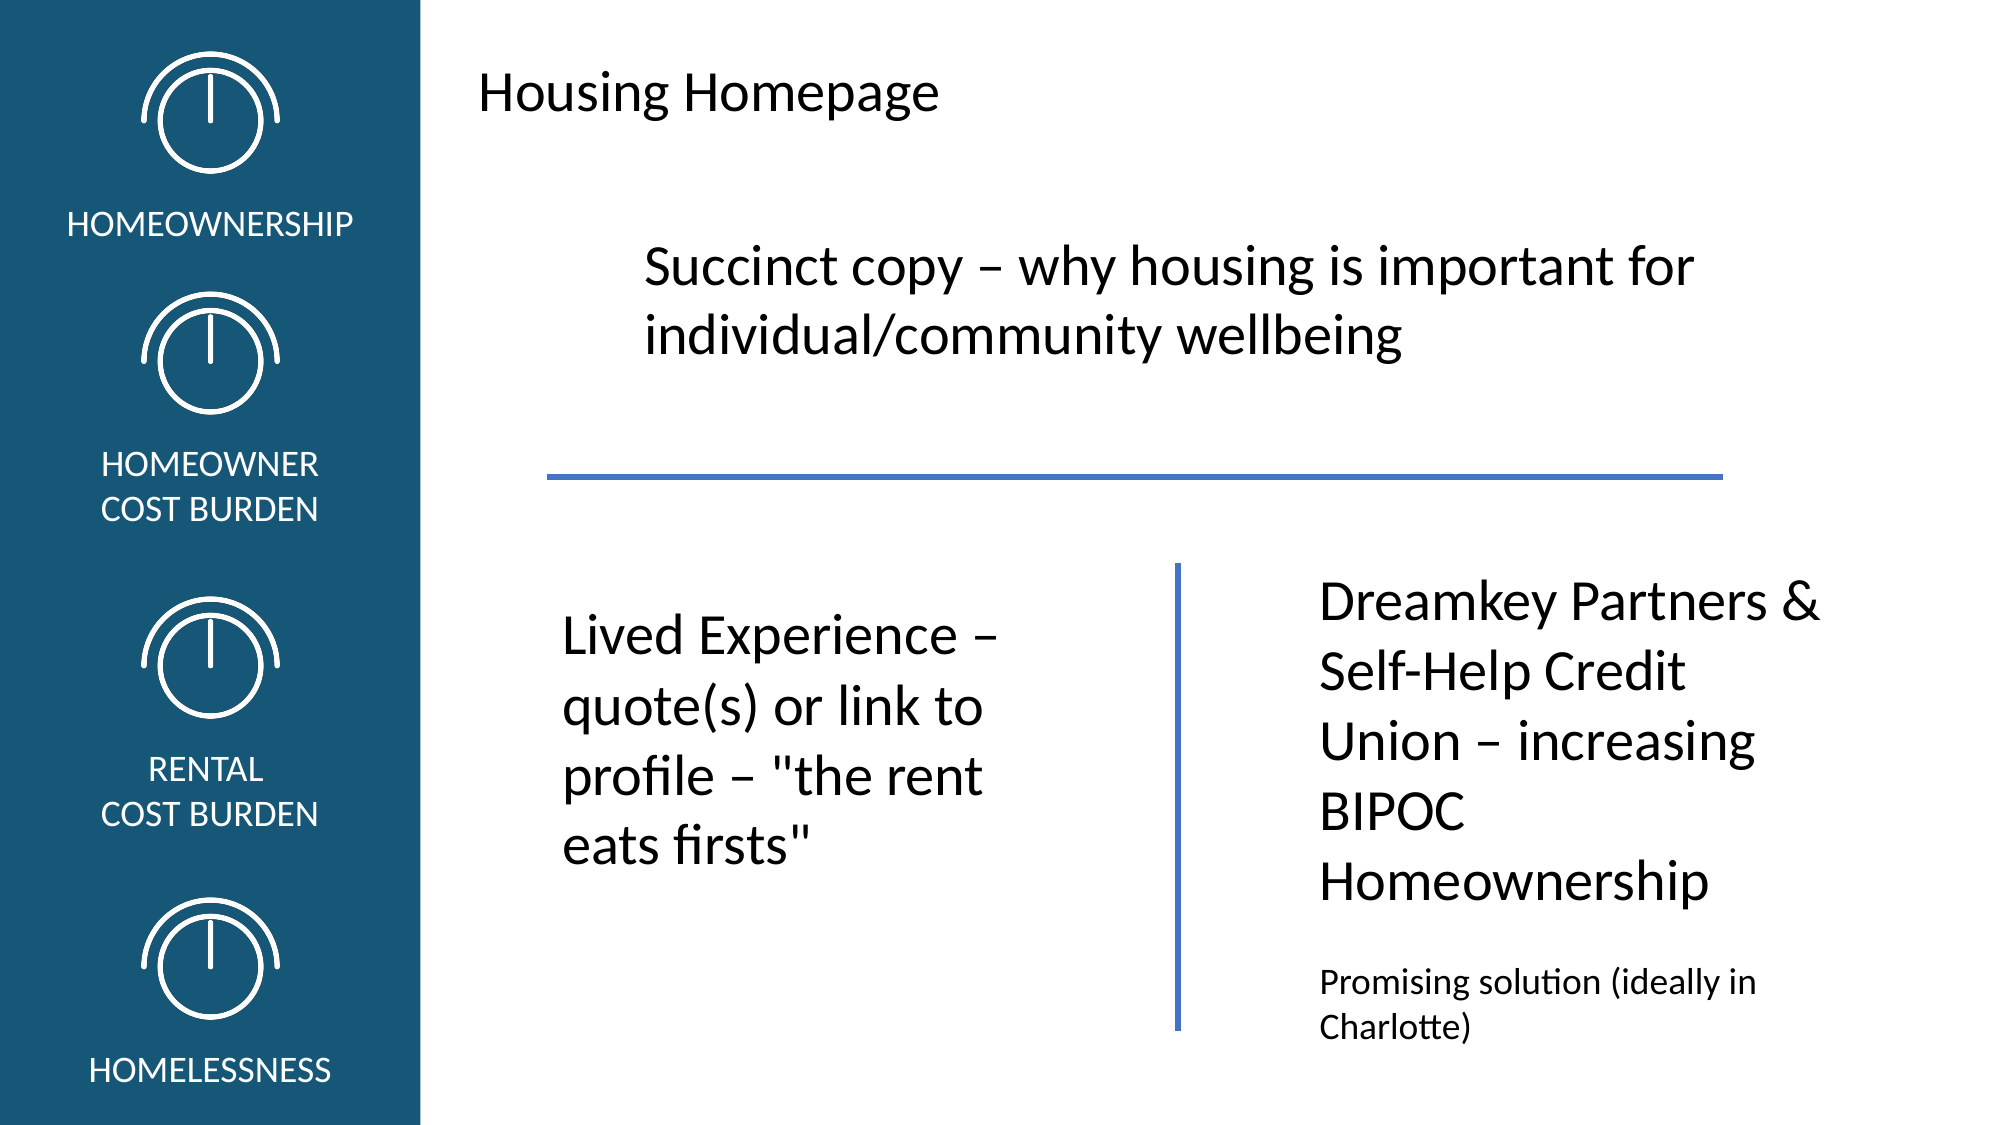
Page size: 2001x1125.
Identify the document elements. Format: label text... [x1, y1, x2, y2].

text_box Lived Experience – quote(s) or link to profile – "the rent eats firsts" [547, 589, 1083, 884]
text_box Housing Homepage [464, 45, 1340, 131]
text_box Dreamkey Partners & Self-Help Credit Union – increasing BIPOC Homeownership Promising solution (ideally in Charlotte) [1304, 485, 1841, 1055]
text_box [40, 588, 381, 843]
text_box Succinct copy – why housing is important for individual/community wellbeing [629, 219, 1779, 374]
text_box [40, 283, 381, 539]
text_box [0, 0, 422, 1125]
text_box HOMEOWNERSHIP [40, 191, 381, 252]
picture [141, 43, 280, 182]
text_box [40, 889, 381, 1099]
